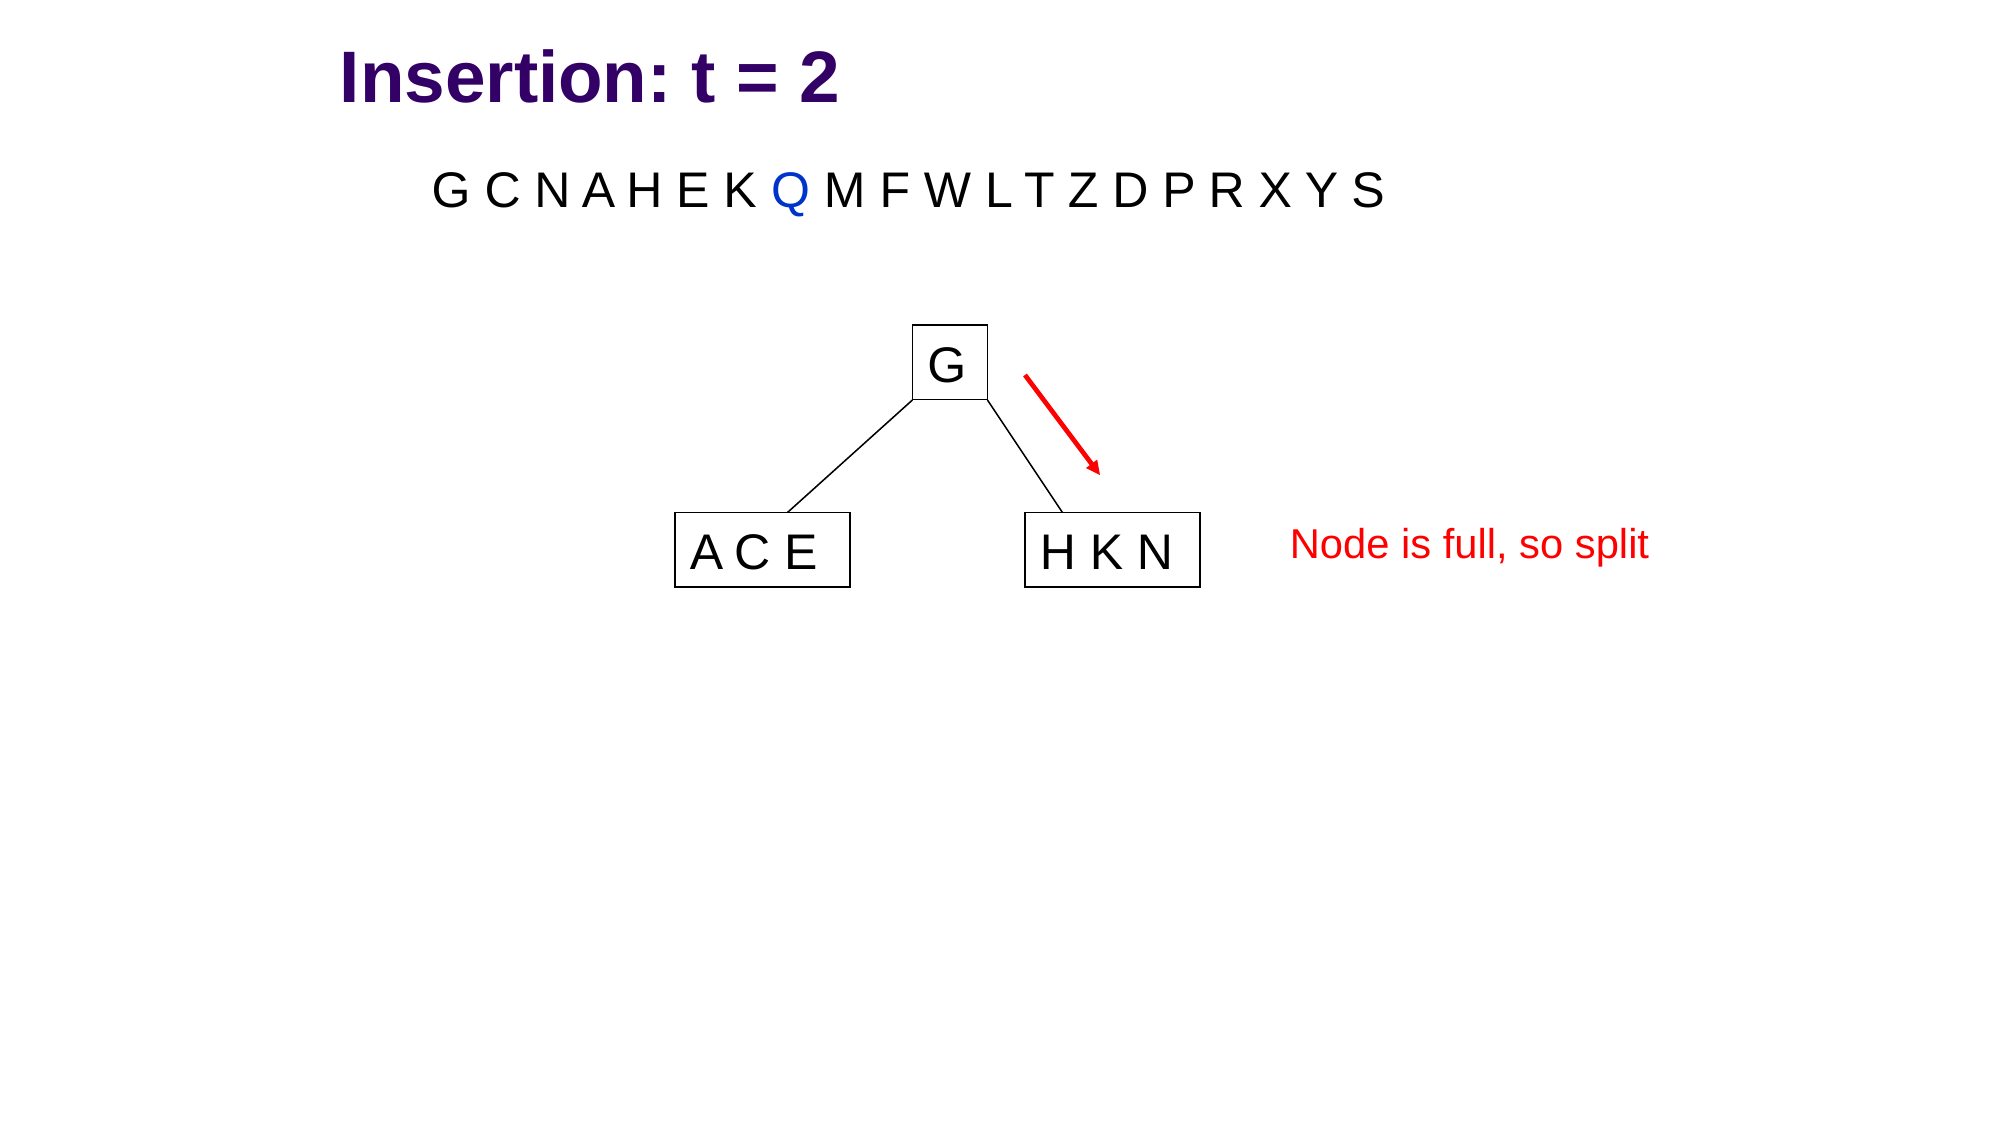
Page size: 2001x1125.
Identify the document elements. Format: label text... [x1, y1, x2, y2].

text_box G [912, 324, 988, 400]
text_box [1024, 374, 1100, 475]
text_box A C E [675, 512, 850, 588]
title Insertion: t = 2 [324, 20, 1563, 125]
text_box H K N [1025, 512, 1200, 588]
text_box G C N A H E K Q M F W L T Z D P R X Y S [416, 150, 1415, 225]
text_box Node is full, so split [1275, 509, 1700, 575]
